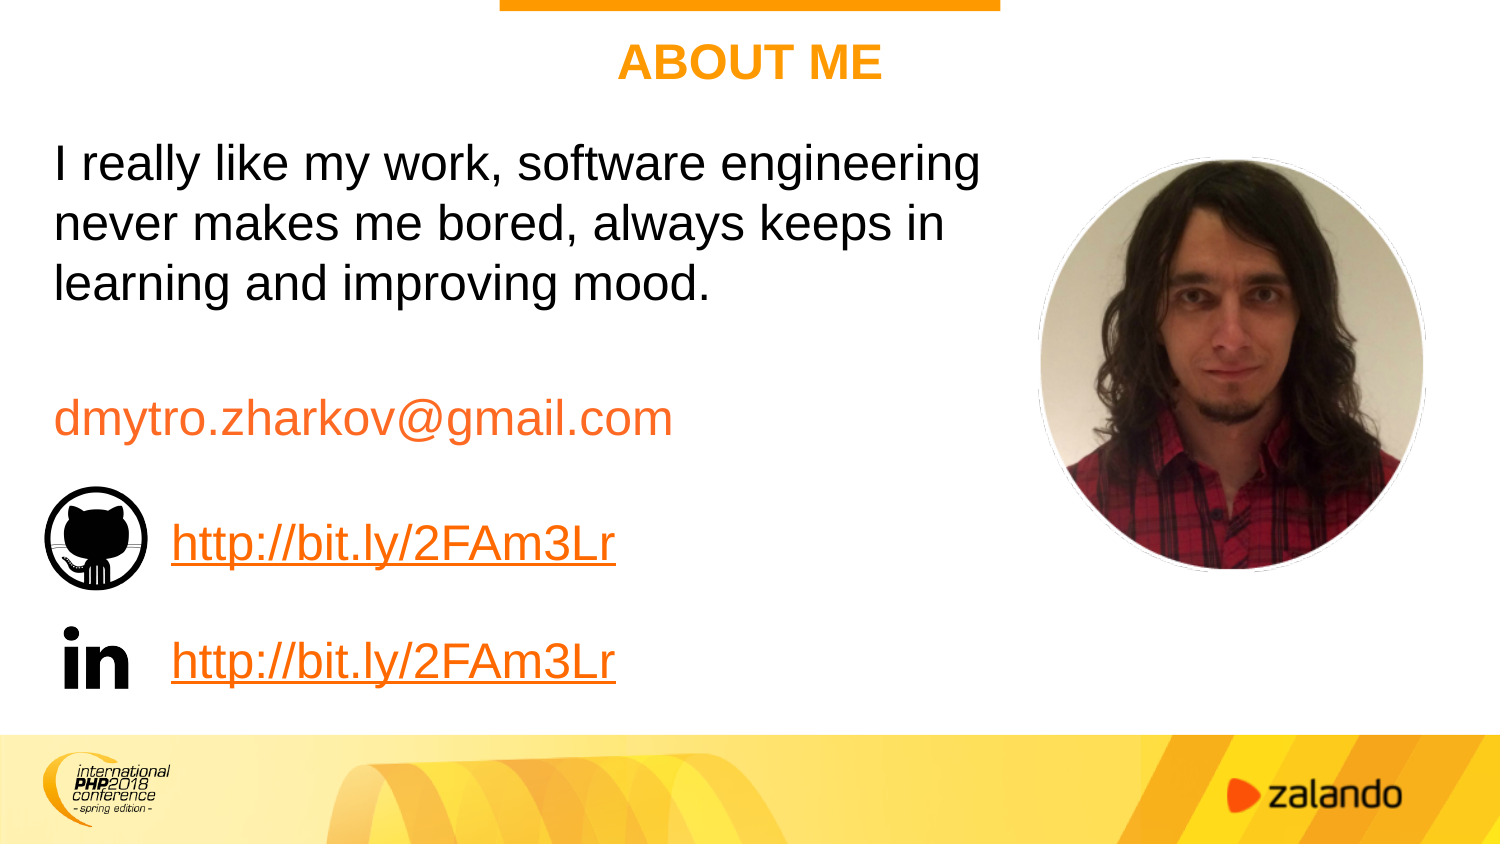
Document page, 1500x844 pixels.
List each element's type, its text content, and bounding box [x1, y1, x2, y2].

picture [0, 0, 1500, 844]
title ABOUT ME [97, 0, 1403, 116]
text_box http://bit.ly/2FAm3Lr [155, 494, 1327, 583]
text_box dmytro.zharkov@gmail.com [38, 370, 1032, 459]
text_box http://bit.ly/2FAm3Lr [155, 613, 1327, 701]
text_box I really like my work, software engineering never makes me bored, always keeps in learning and improving mood. [38, 115, 1038, 318]
